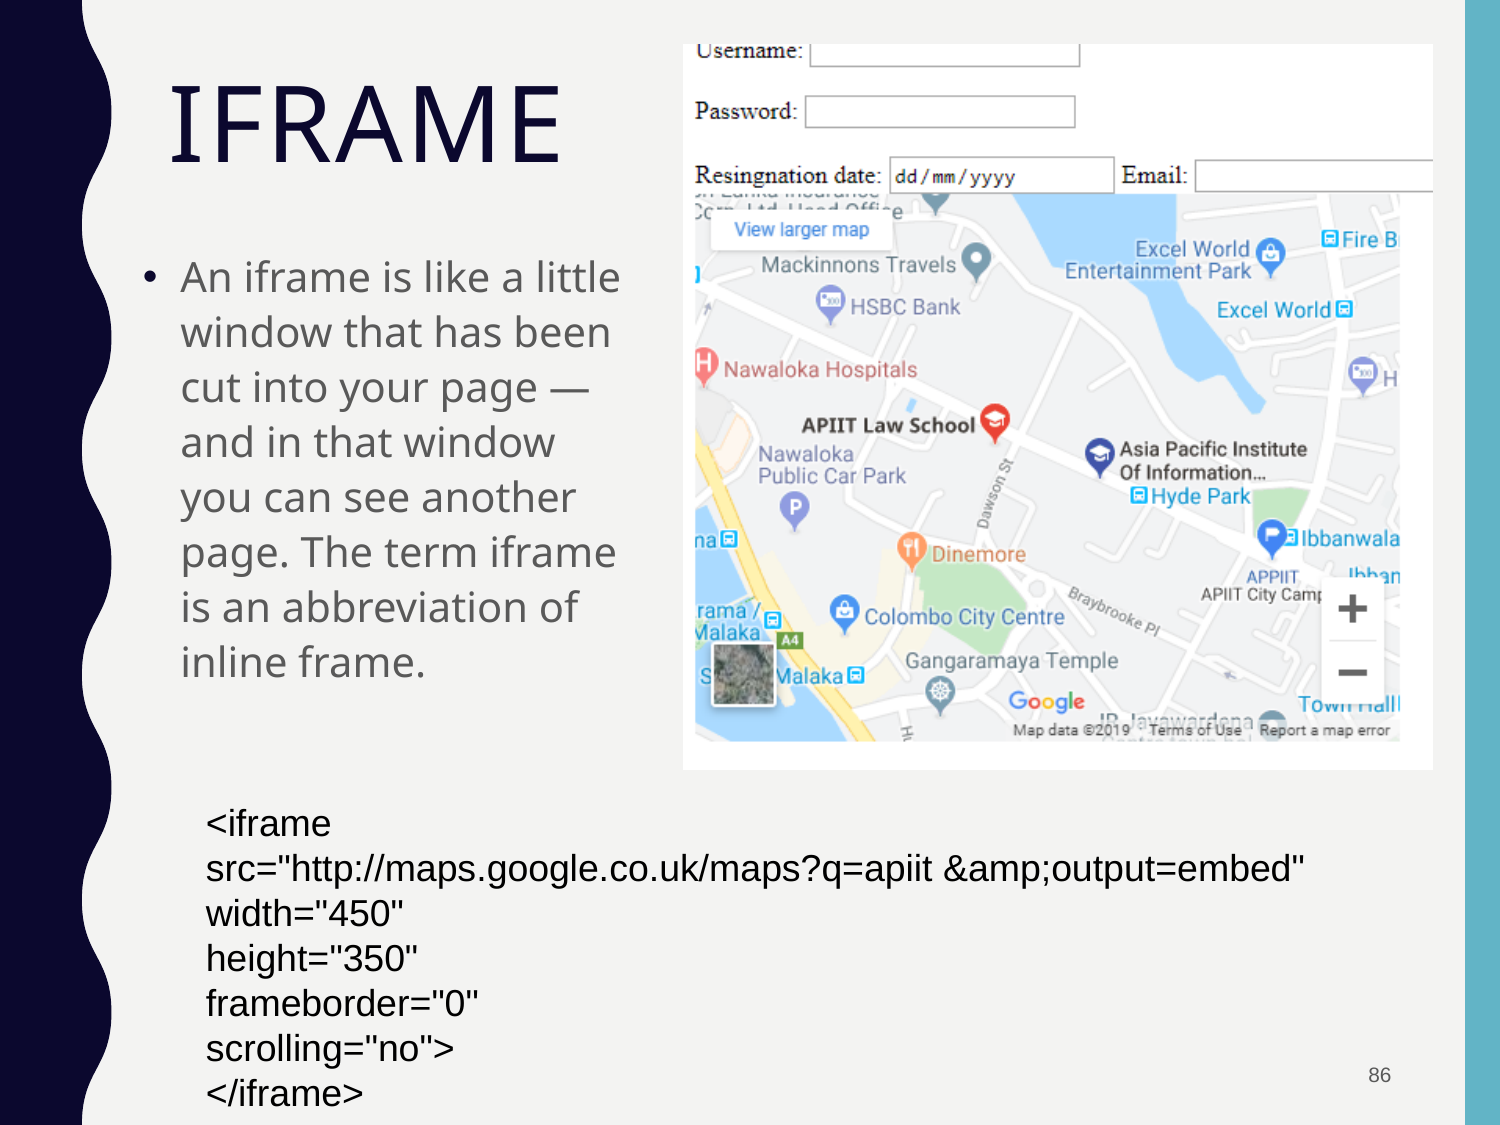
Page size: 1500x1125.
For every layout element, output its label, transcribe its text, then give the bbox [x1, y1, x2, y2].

slide_number 86 [1379, 1045, 1407, 1103]
picture [683, 44, 1433, 770]
text_box <iframe src="http://maps.google.co.uk/maps?q=apiit &amp;output=embed" width="450" height="350" frameborder="0" scrolling="no"> </iframe> [191, 791, 1379, 1122]
list An iframe is like a little window that has been cut into your page — and in that window you can see another page. The term iframe is an abbreviation of inline frame. [127, 238, 637, 829]
title iframe [153, 62, 683, 308]
